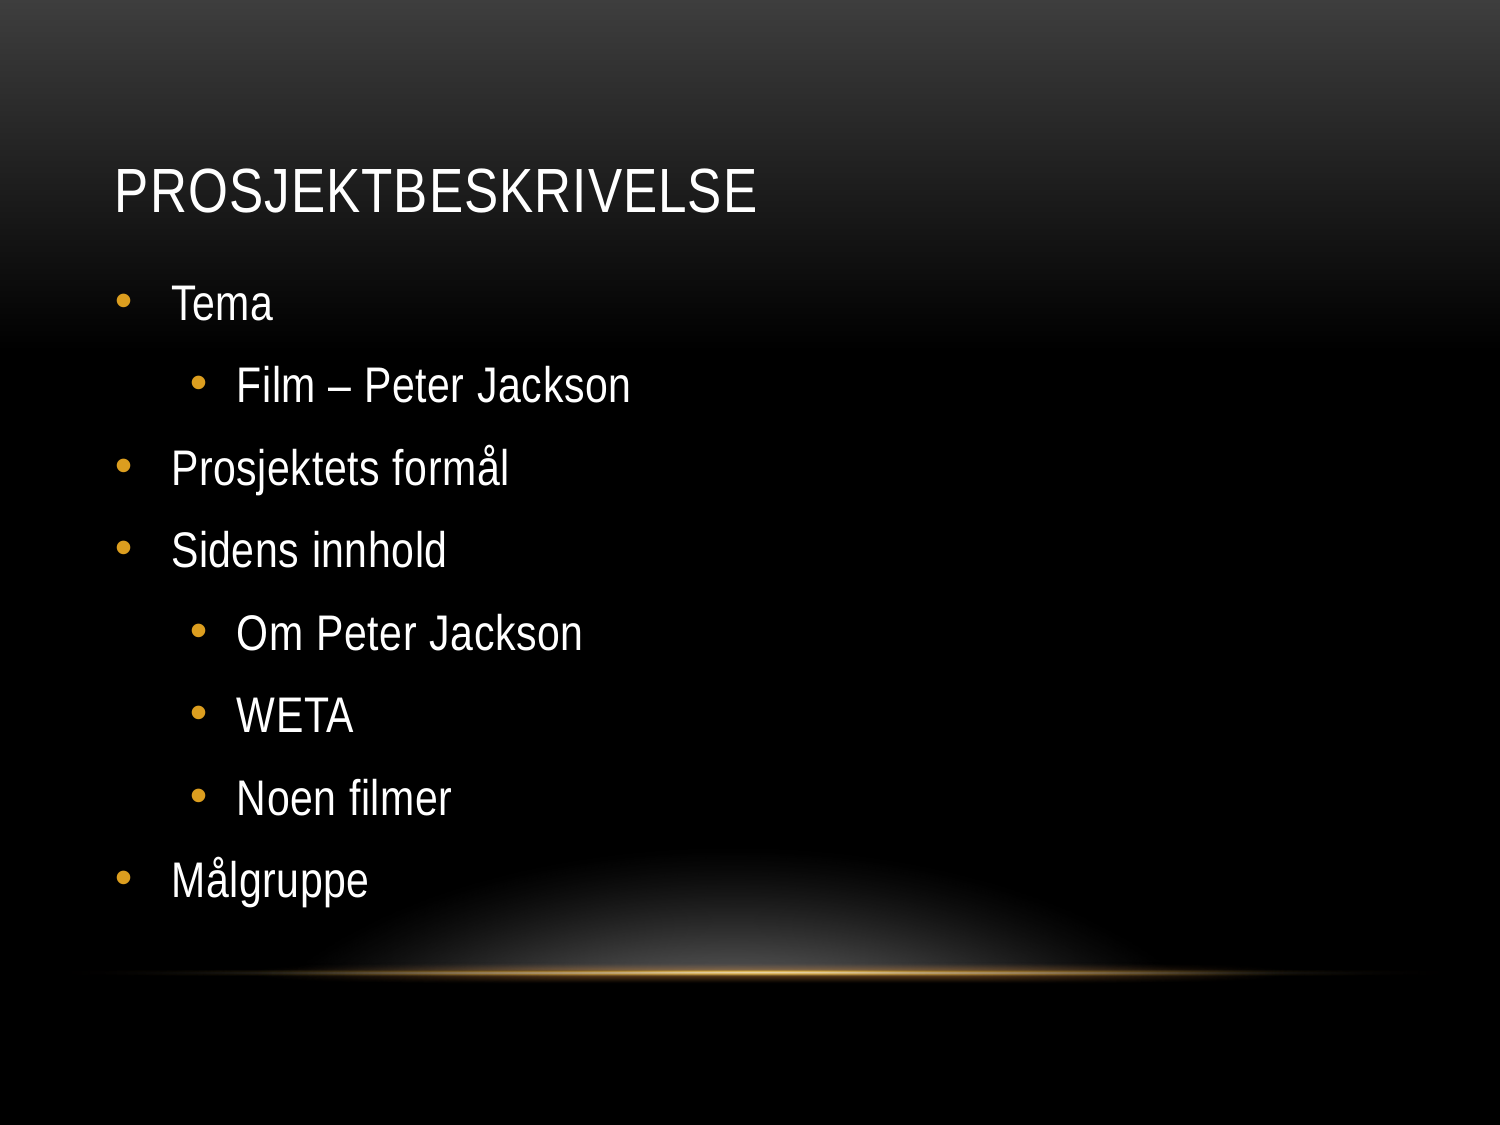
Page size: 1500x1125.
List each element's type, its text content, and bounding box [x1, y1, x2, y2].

title Prosjektbeskrivelse [99, 45, 1400, 233]
picture [0, 0, 1500, 1125]
list Tema Film – Peter Jackson Prosjektets formål Sidens innhold Om Peter Jackson WETA Noen filmer Målgruppe [99, 262, 1400, 938]
